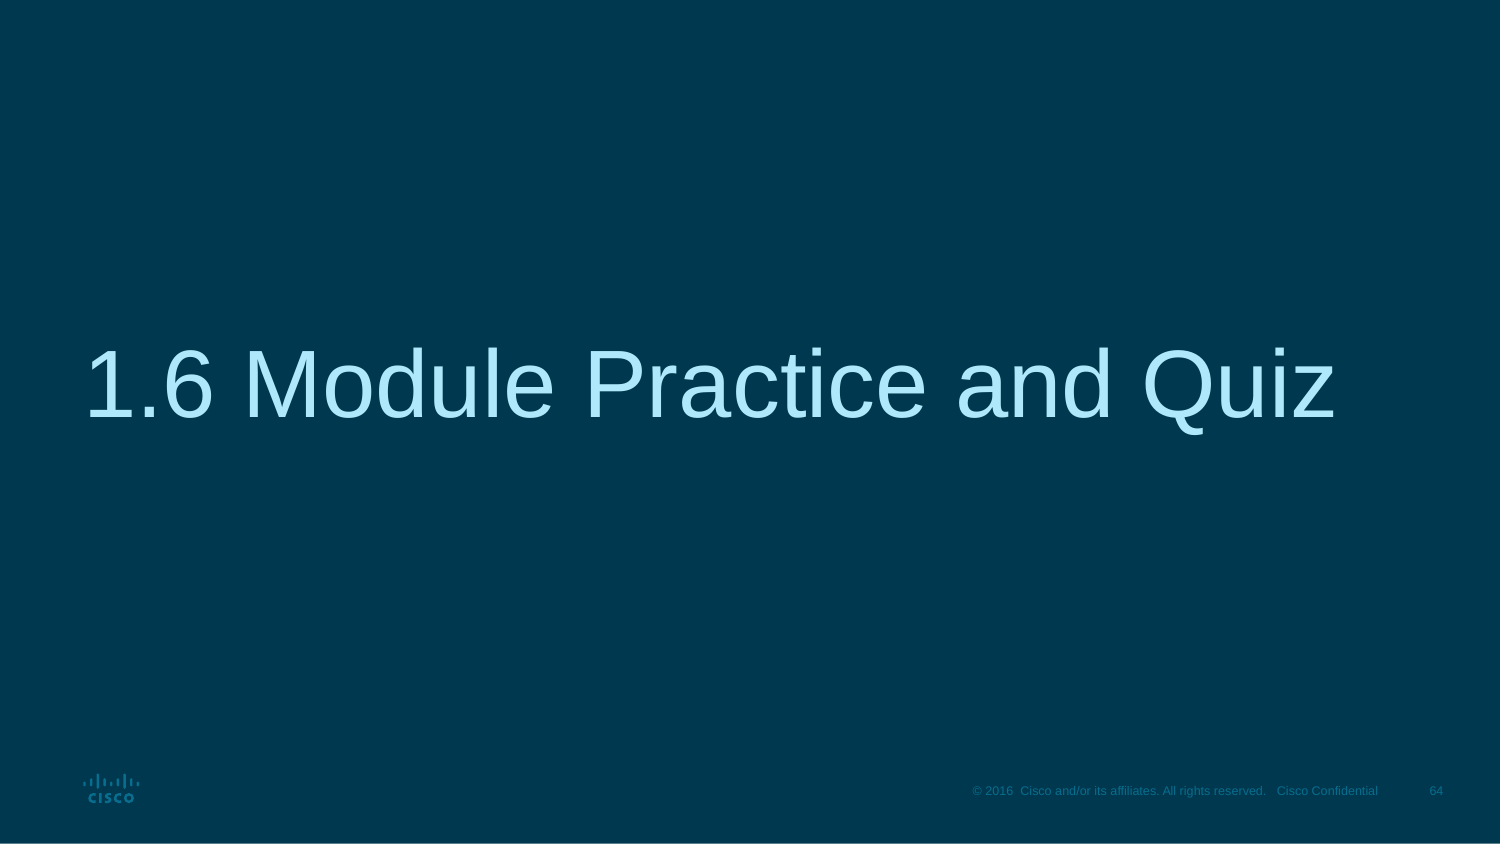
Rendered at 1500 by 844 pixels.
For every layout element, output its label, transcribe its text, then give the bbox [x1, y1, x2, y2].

title 1.6 Module Practice and Quiz [68, 286, 1427, 446]
